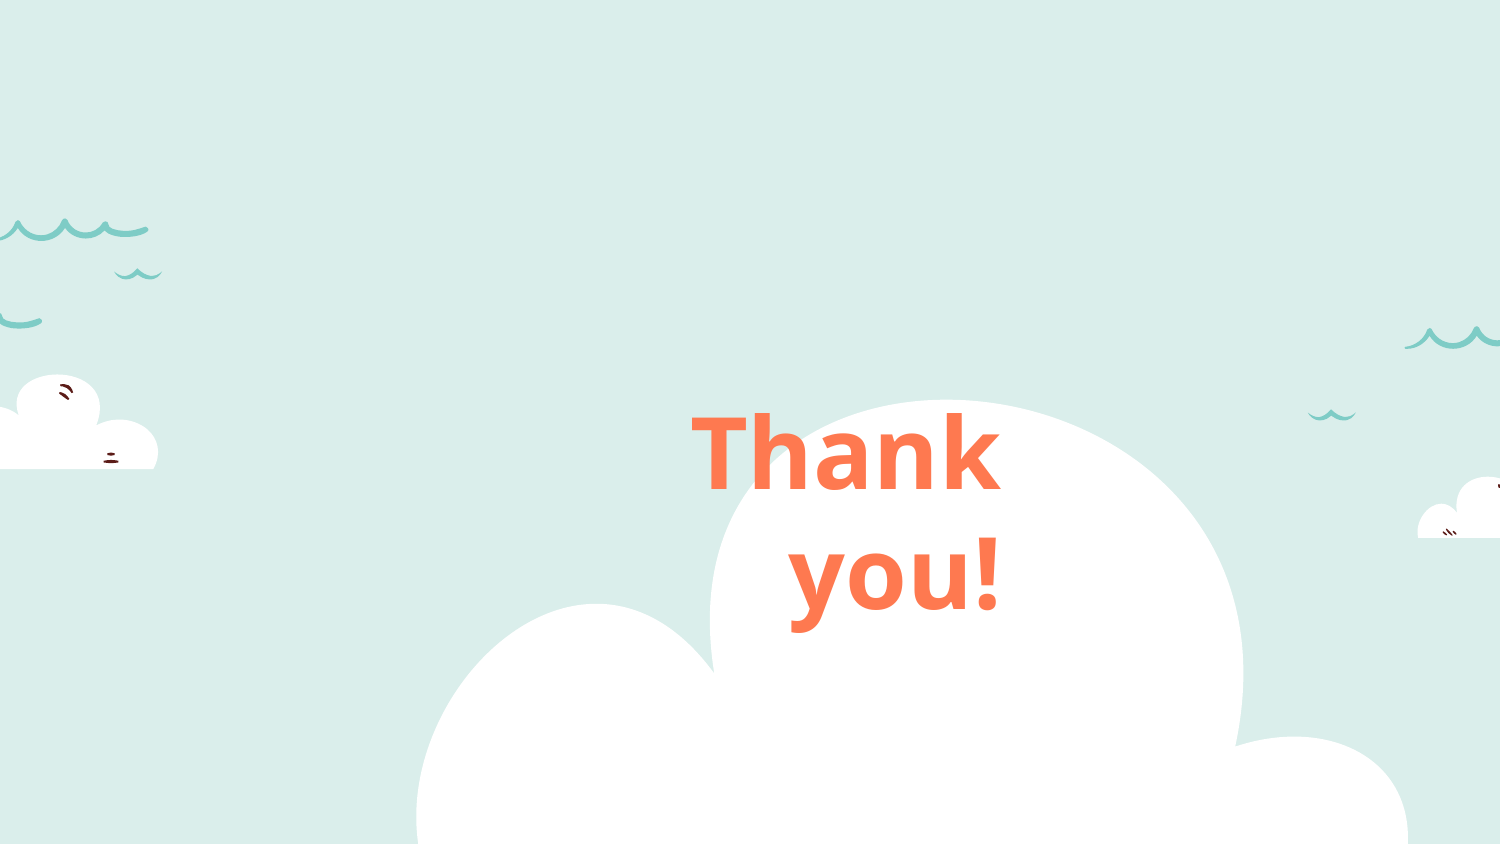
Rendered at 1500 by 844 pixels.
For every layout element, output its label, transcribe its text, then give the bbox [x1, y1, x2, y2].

title Thank you! [483, 374, 1017, 470]
